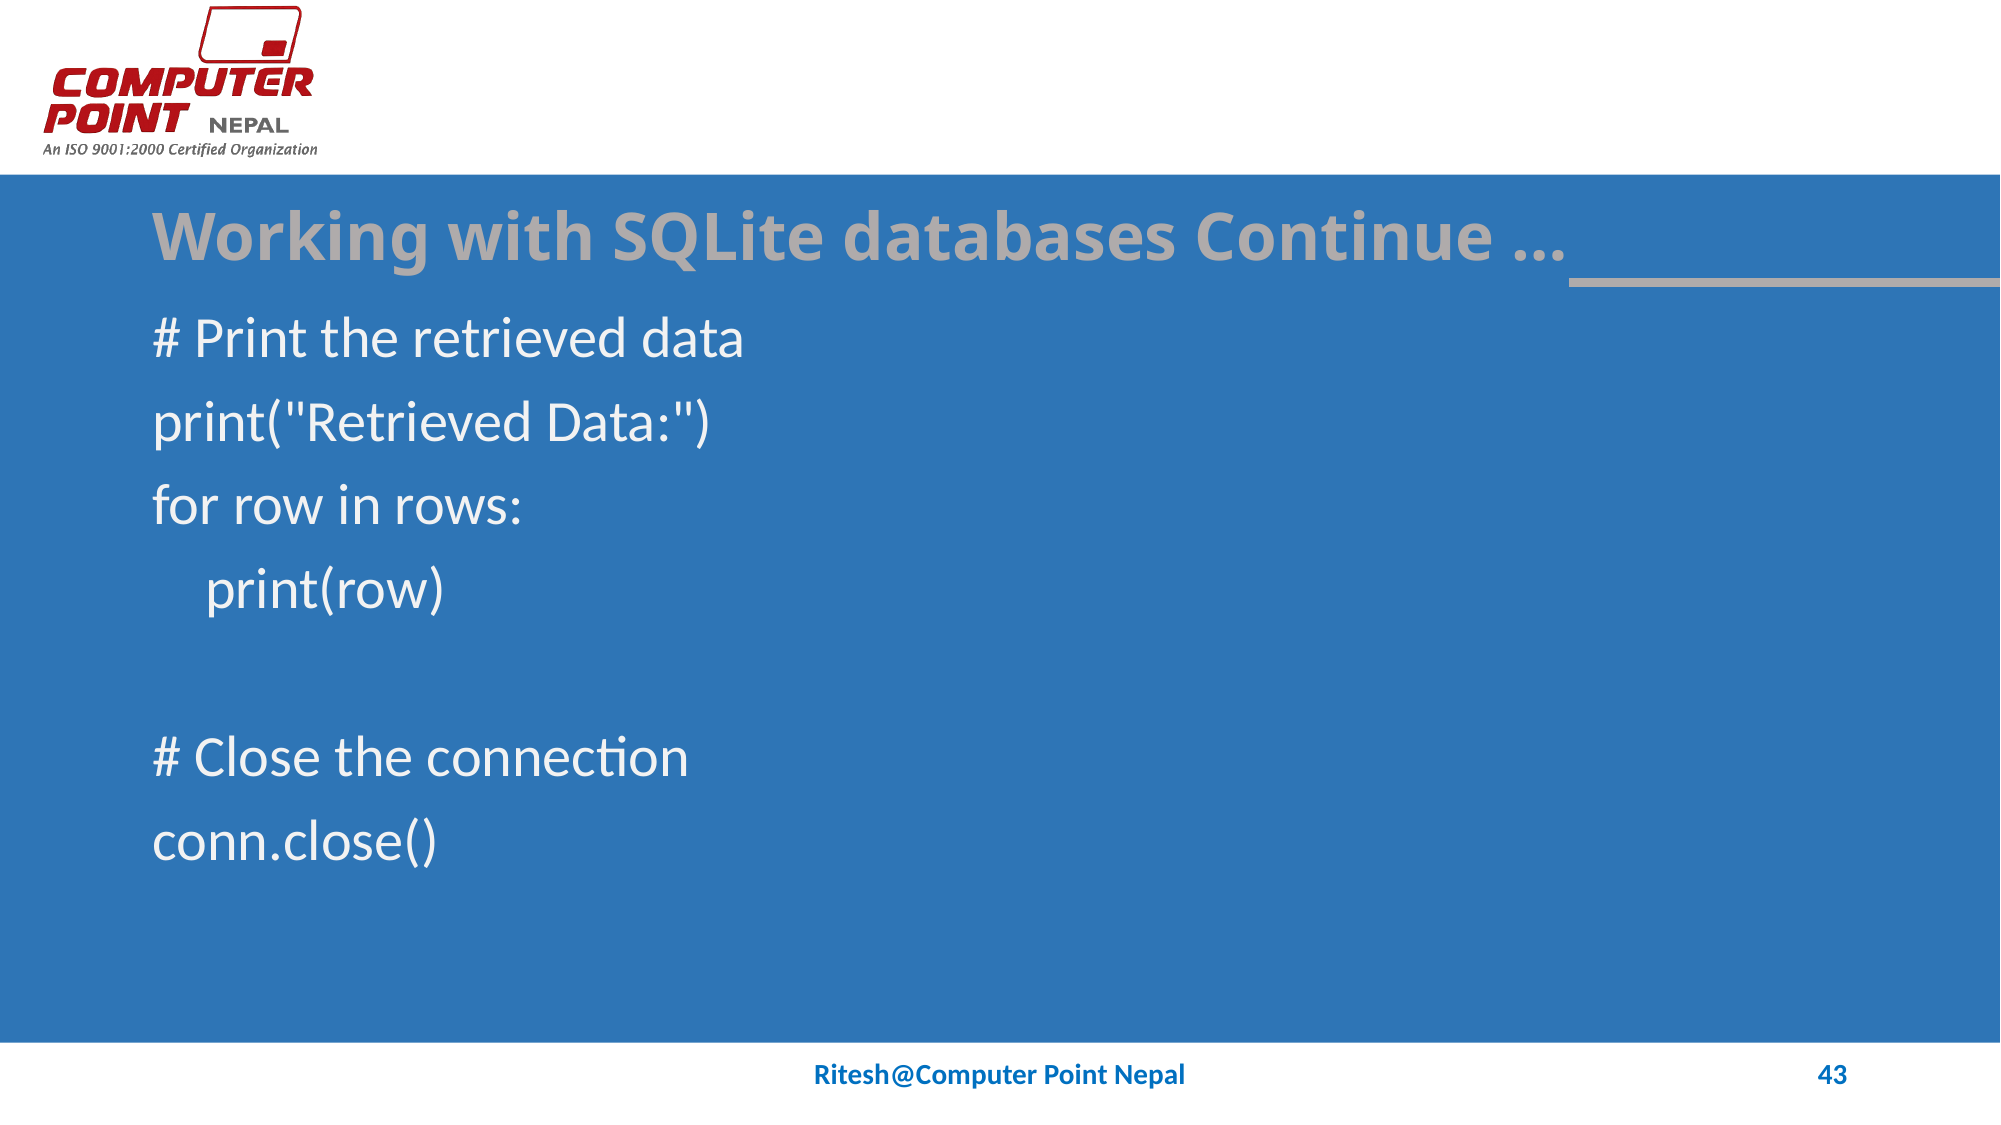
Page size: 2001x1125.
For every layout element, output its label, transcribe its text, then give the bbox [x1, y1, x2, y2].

picture [33, 0, 332, 166]
list # Print the retrieved data print("Retrieved Data:") for row in rows: print(row) # Close the connection conn.close() [137, 299, 1863, 1014]
title Working with SQLite databases Continue … [137, 195, 1863, 283]
slide_number 43 [1412, 1042, 1863, 1103]
footer Ritesh@Computer Point Nepal [662, 1042, 1338, 1103]
